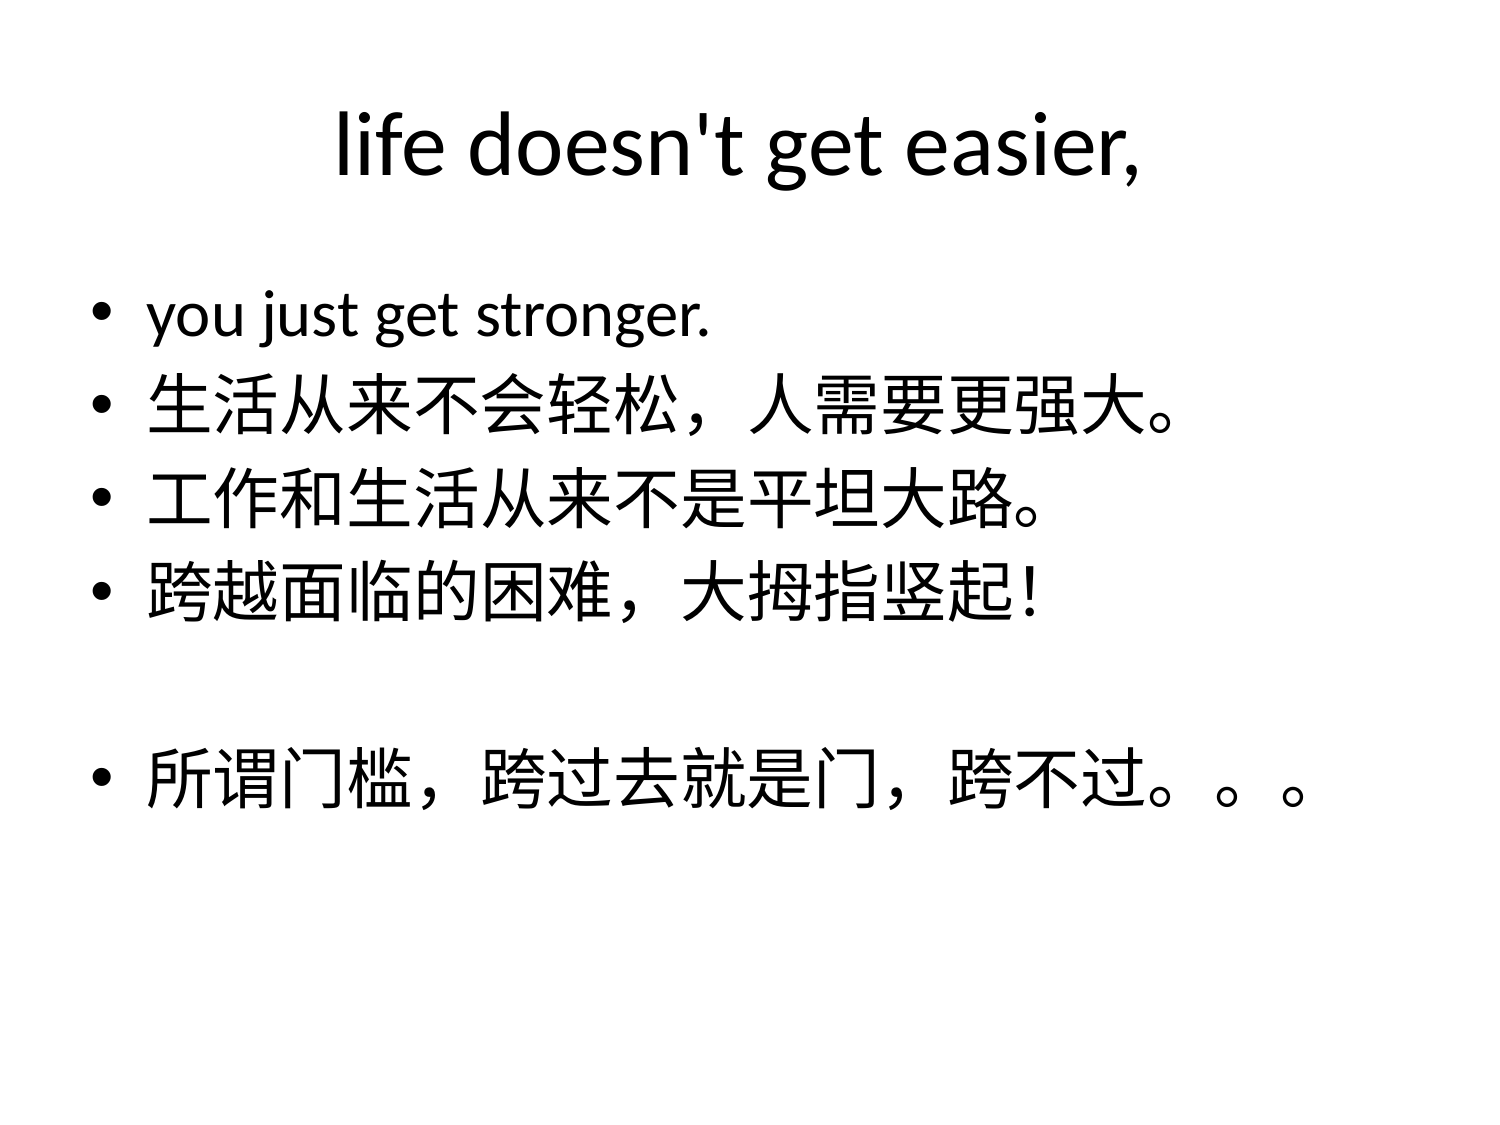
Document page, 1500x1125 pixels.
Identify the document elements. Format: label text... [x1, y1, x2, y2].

list you just get stronger. 生活从来不会轻松，人需要更强大。 工作和生活从来不是平坦大路。 跨越面临的困难，大拇指竖起！ 所谓门槛，跨过去就是门，跨不过。。。 [75, 262, 1425, 1005]
title life doesn't get easier, [75, 45, 1425, 233]
